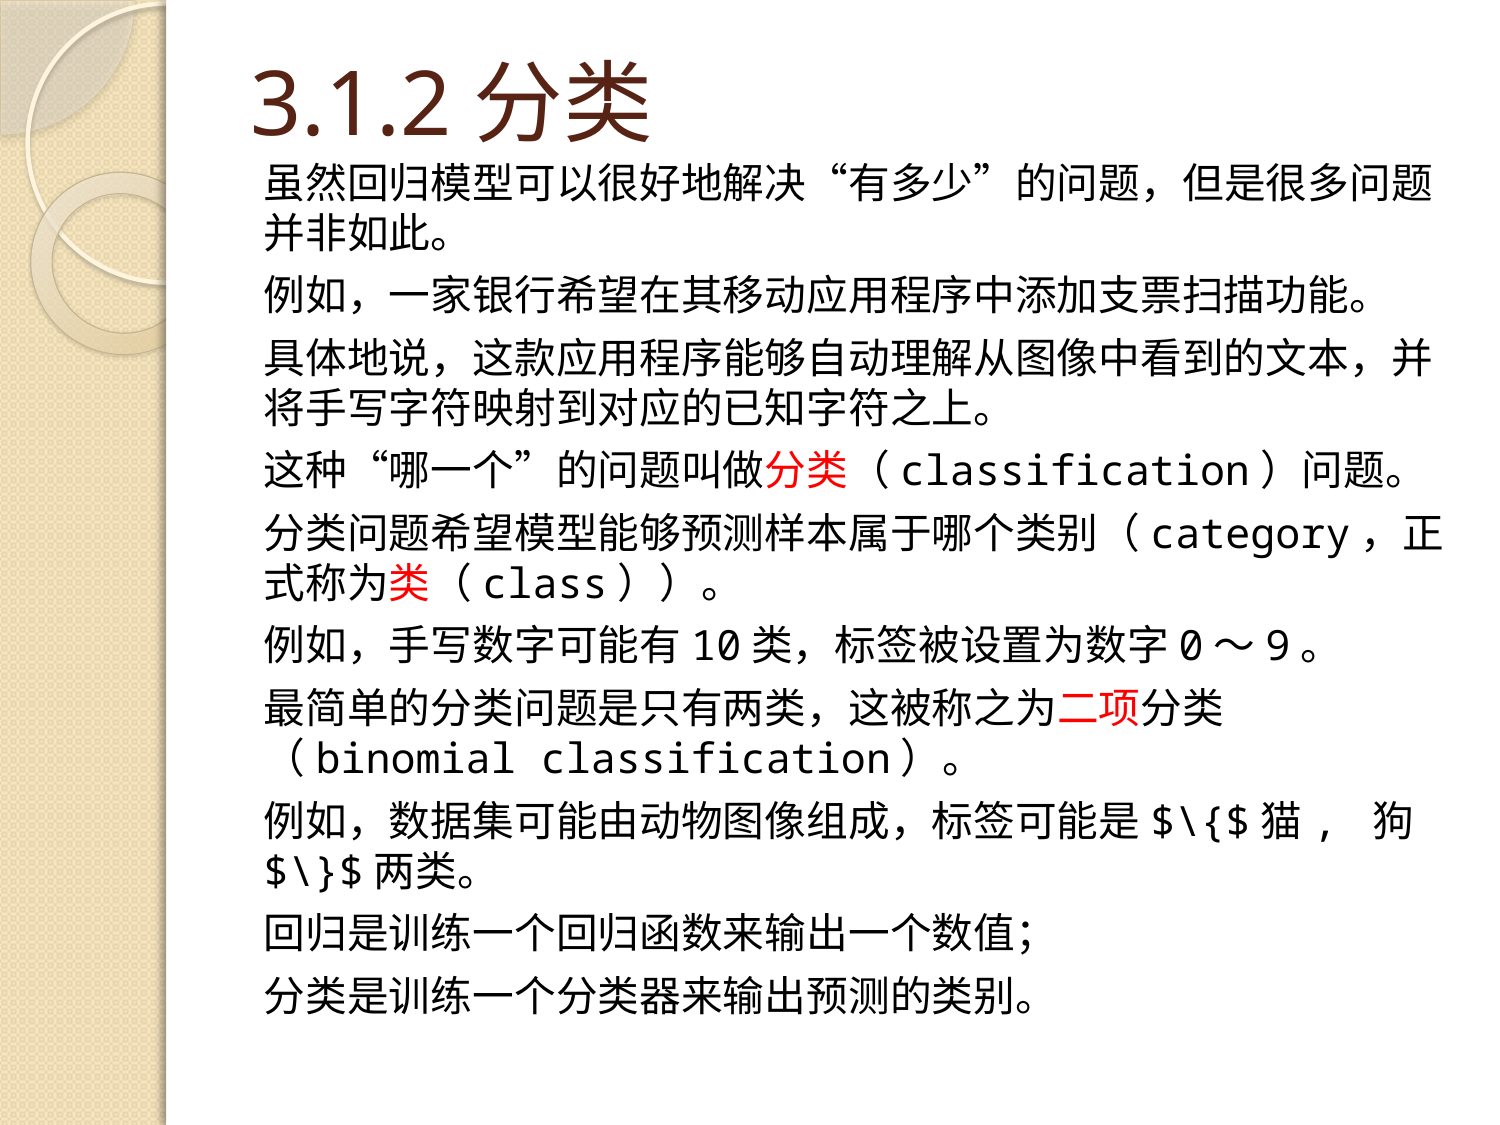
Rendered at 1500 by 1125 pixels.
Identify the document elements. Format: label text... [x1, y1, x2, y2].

title 3.1.2分类 [235, 28, 1466, 149]
list 虽然回归模型可以很好地解决“有多少”的问题，但是很多问题并非如此。 例如，一家银行希望在其移动应用程序中添加支票扫描功能。 具体地说，这款应用程序能够自动理解从图像中看到的文本，并将手写字符映射到对应的已知字符之上。 这种“哪一个”的问题叫做分类（classification）问题。 分类问题希望模型能够预测样本属于哪个类别（category，正式称为类（class））。 例如，手写数字可能有10类，标签被设置为数字0～9。 最简单的分类问题是只有两类，这被称之为二项分类（binomial classification）。 例如，数据集可能由动物图像组成，标签可能是$\{$猫, 狗$\}$两类。 回归是训练一个回归函数来输出一个数值； 分类是训练一个分类器来输出预测的类别。 [235, 149, 1466, 1035]
